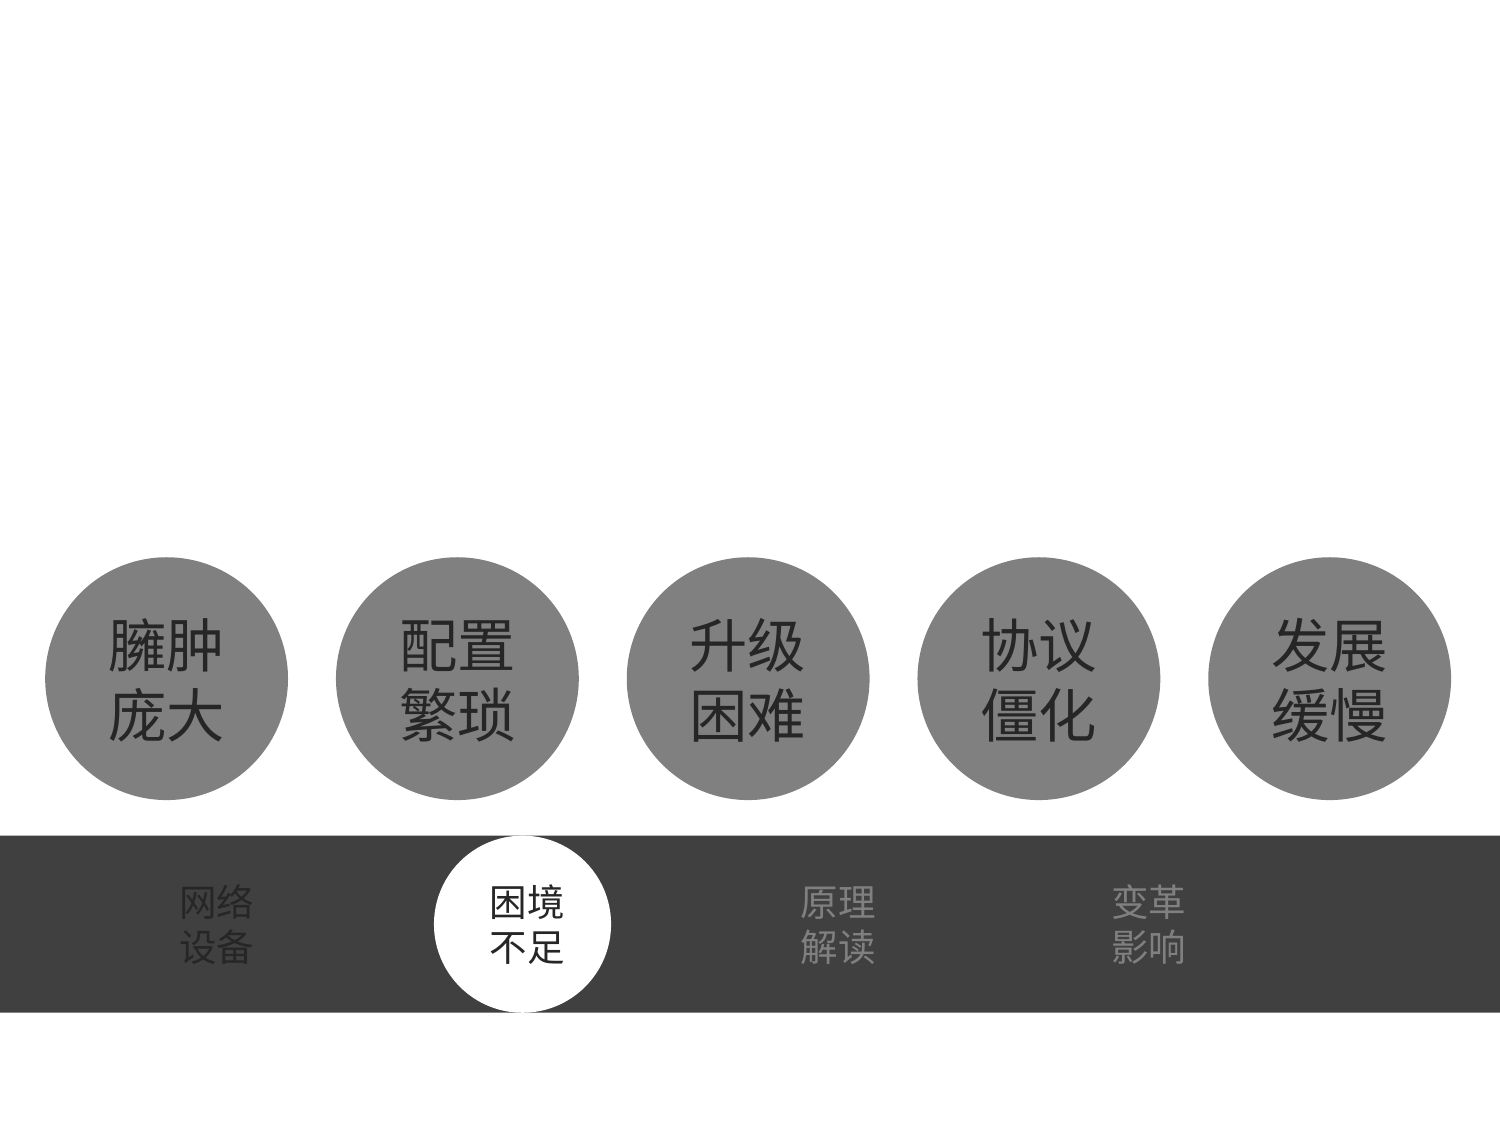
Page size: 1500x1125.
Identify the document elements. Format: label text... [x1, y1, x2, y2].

text_box 困境 不足 [475, 871, 580, 976]
text_box [535, 835, 1500, 1014]
text_box [0, 835, 510, 1014]
text_box 配置繁琐 [334, 556, 580, 802]
text_box 网络 设备 [164, 871, 270, 976]
text_box 协议僵化 [916, 556, 1162, 802]
text_box 臃肿庞大 [44, 556, 290, 802]
text_box 原理 解读 [785, 871, 891, 976]
text_box 变革 影响 [1096, 871, 1202, 976]
text_box 升级困难 [625, 556, 871, 802]
text_box [432, 834, 613, 1014]
text_box 发展缓慢 [1207, 556, 1453, 802]
